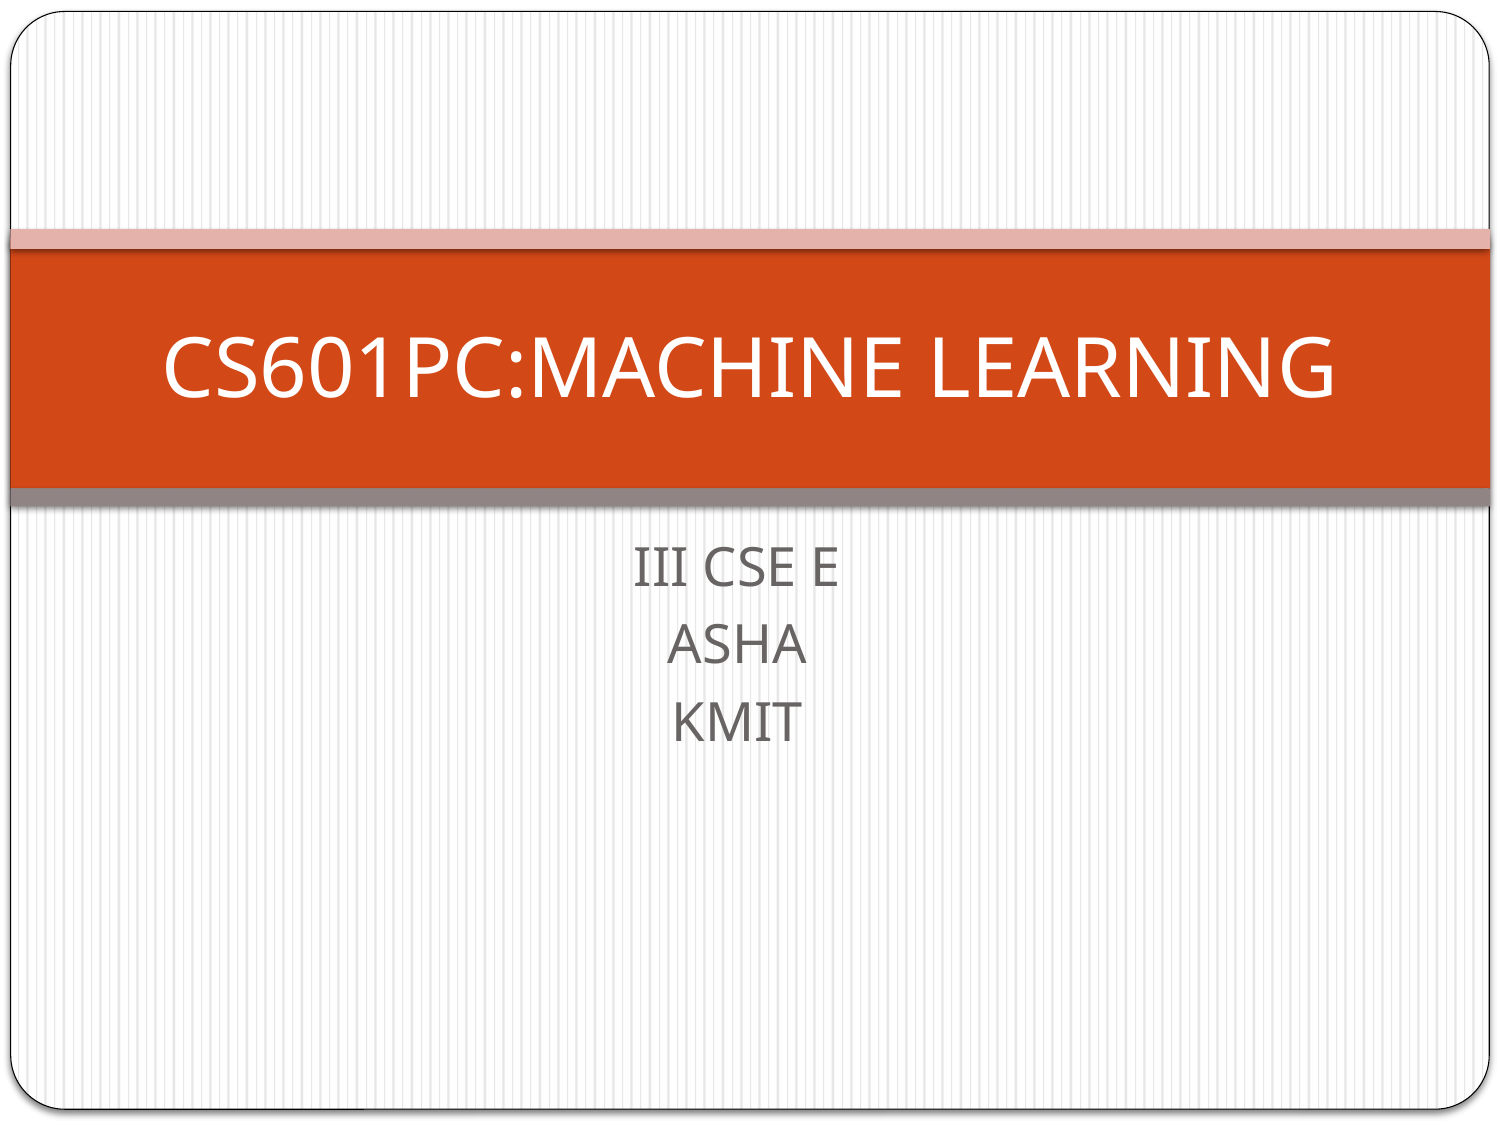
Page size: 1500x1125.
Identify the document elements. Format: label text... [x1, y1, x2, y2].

title CS601PC:MACHINE LEARNING [75, 247, 1425, 489]
subtitle III CSE E ASHA KMIT [212, 525, 1263, 788]
